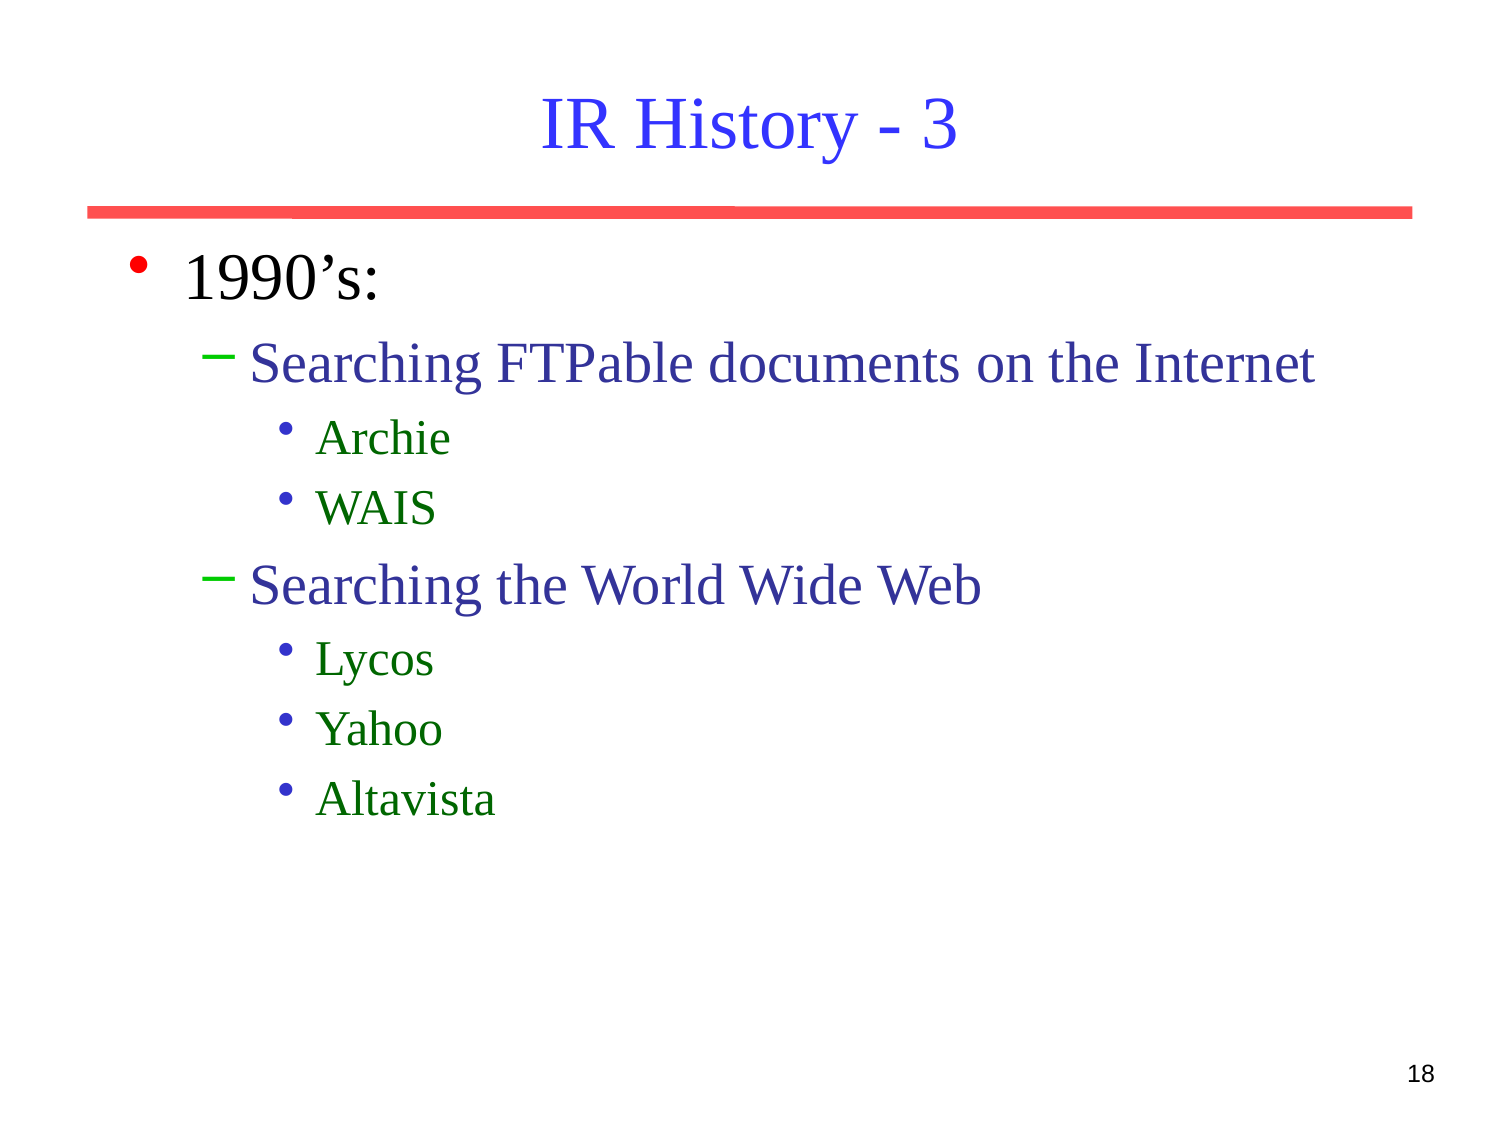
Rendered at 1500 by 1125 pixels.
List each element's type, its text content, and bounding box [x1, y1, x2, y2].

title IR History - 3 [112, 37, 1388, 200]
slide_number 18 [1137, 1049, 1451, 1125]
list 1990’s: Searching FTPable documents on the Internet Archie WAIS Searching the World Wide Web Lycos Yahoo Altavista [112, 224, 1388, 994]
